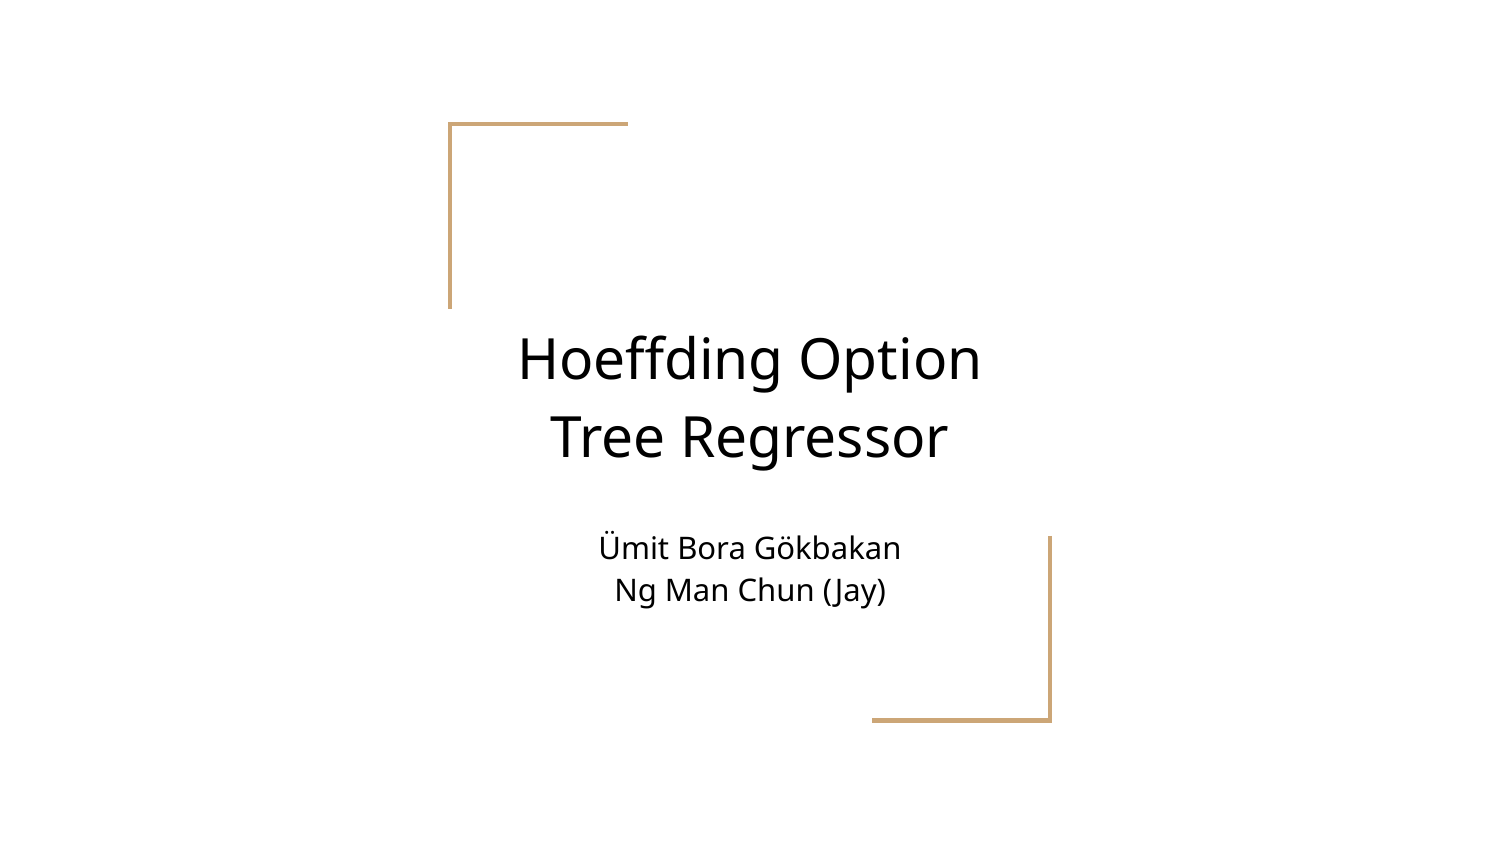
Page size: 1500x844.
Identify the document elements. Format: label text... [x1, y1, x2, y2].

title Hoeffding Option Tree Regressor [499, 236, 1001, 490]
subtitle Ümit Bora Gökbakan Ng Man Chun (Jay) [499, 511, 1001, 627]
